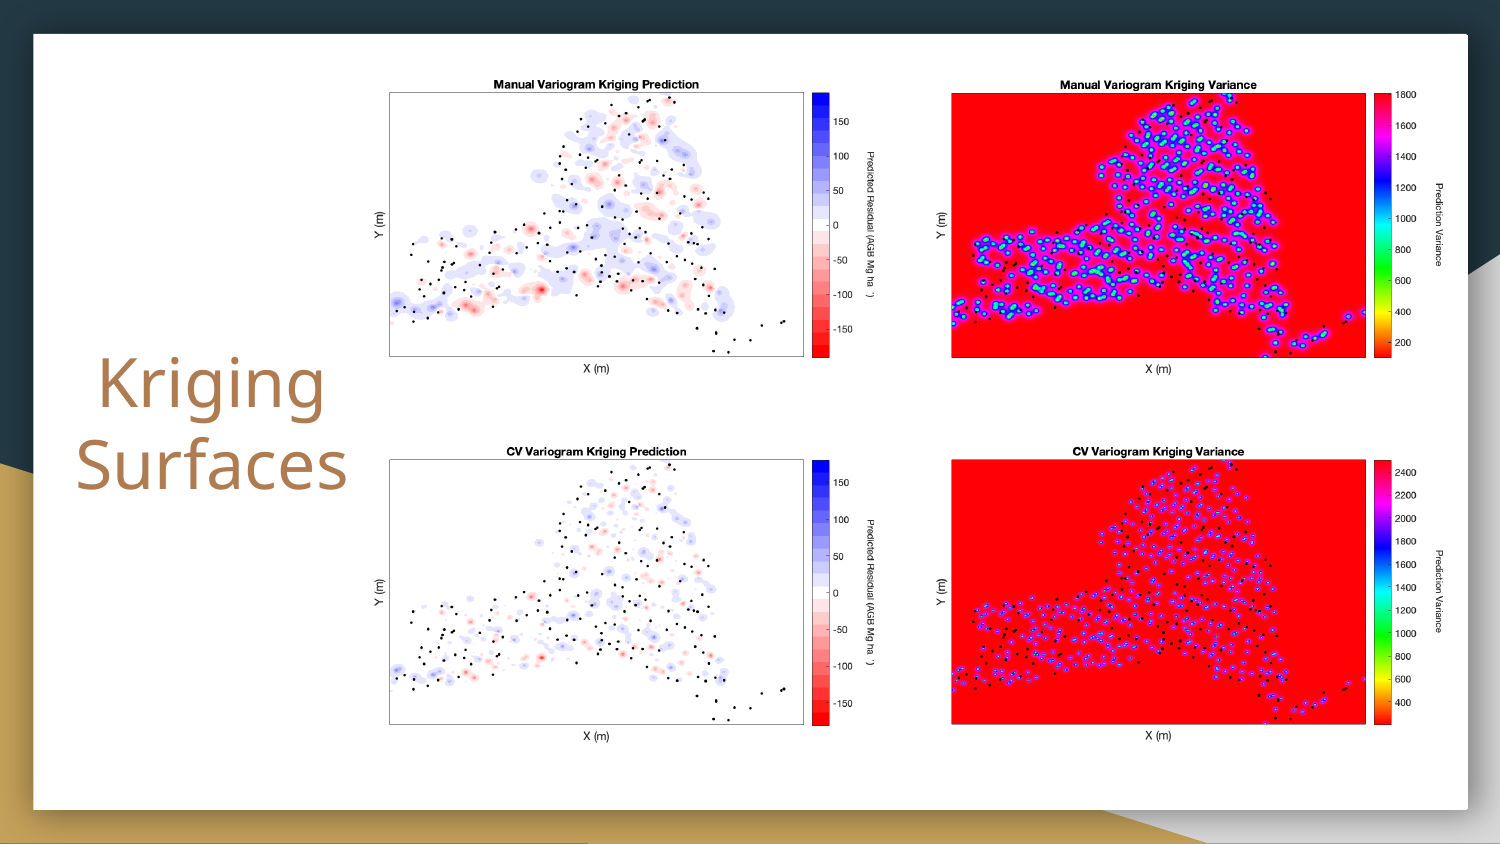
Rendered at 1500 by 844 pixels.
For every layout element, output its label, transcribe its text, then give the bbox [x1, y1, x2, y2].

picture [311, 34, 1468, 810]
title Kriging Surfaces [45, 324, 306, 520]
